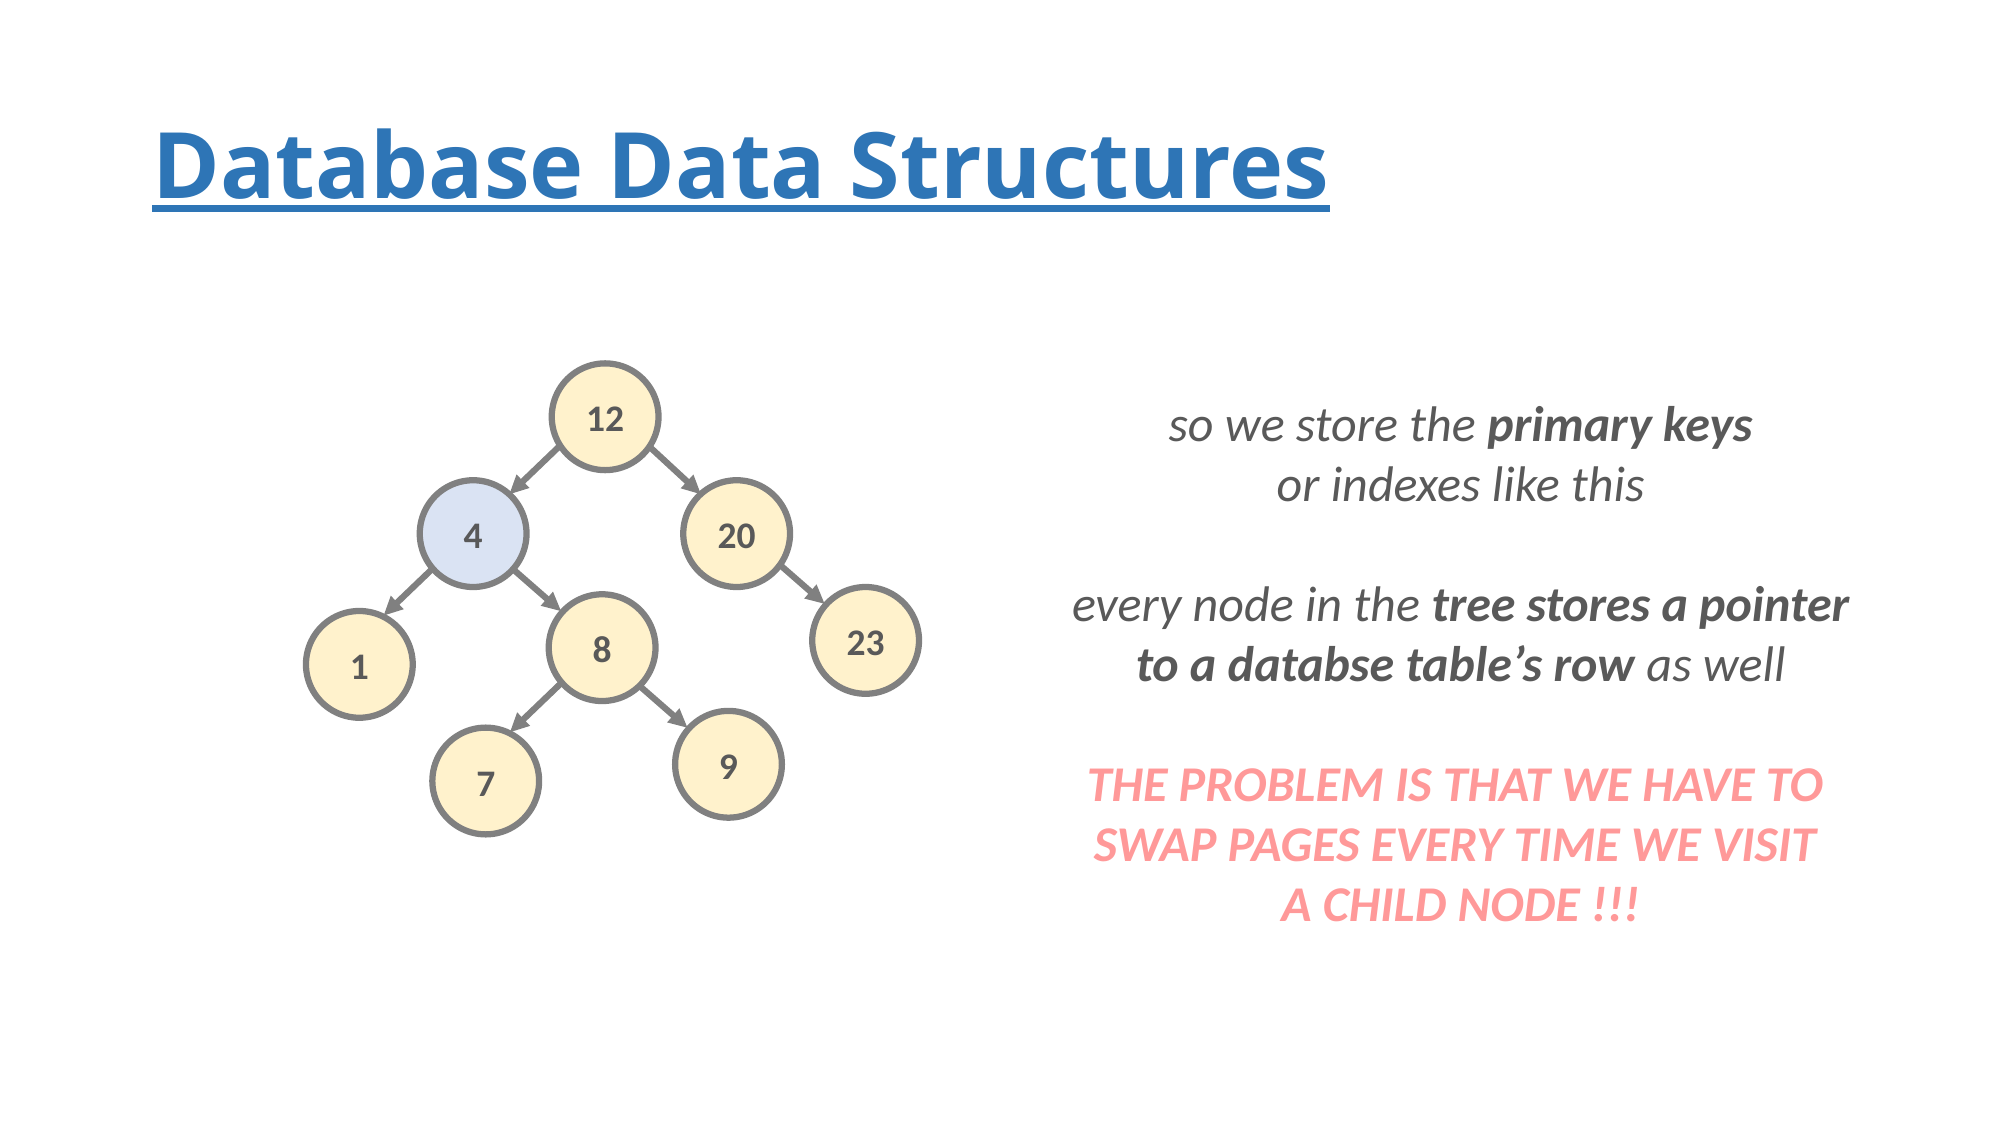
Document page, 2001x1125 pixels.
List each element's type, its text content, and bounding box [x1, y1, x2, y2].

title Database Data Structures [137, 59, 1863, 278]
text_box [510, 683, 561, 733]
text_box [640, 686, 688, 728]
text_box 1 [304, 609, 414, 719]
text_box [383, 567, 434, 616]
text_box 12 [550, 362, 660, 472]
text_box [509, 446, 560, 495]
text_box 4 [418, 479, 528, 589]
text_box 8 [547, 593, 657, 703]
text_box 9 [674, 709, 783, 819]
text_box 23 [811, 585, 921, 695]
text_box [777, 562, 825, 604]
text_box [648, 446, 701, 495]
text_box 7 [431, 726, 541, 836]
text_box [514, 570, 561, 612]
text_box 20 [682, 479, 792, 589]
text_box so we store the primary keys or indexes like this every node in the tree stores a pointer to a databse table’s row as well THE PROBLEM IS THAT WE HAVE TO SWAP PAGES EVERY TIME WE VISIT A CHILD NODE !!! [1057, 384, 1865, 939]
